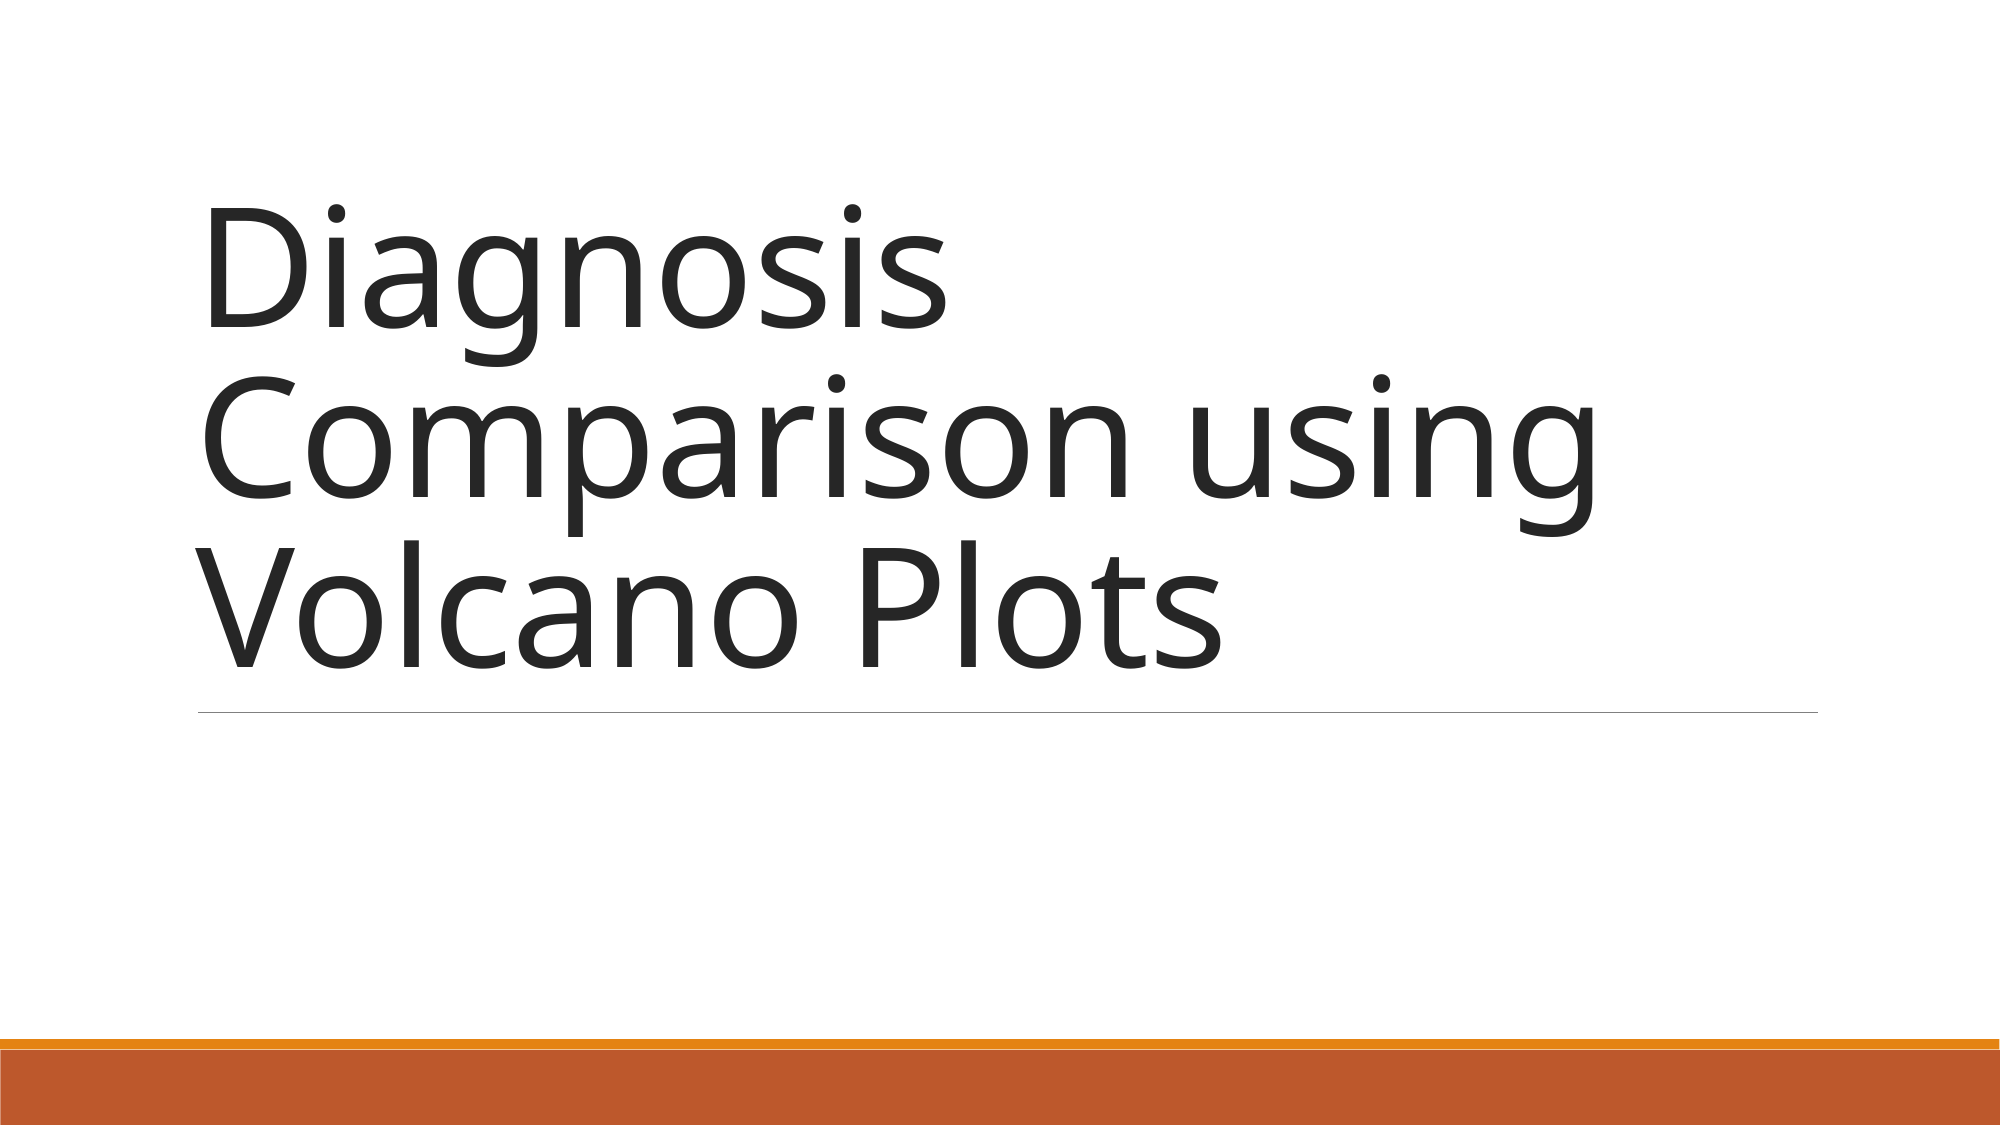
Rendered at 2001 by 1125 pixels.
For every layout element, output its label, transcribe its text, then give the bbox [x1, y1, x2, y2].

title Diagnosis Comparison using Volcano Plots [180, 124, 1830, 710]
